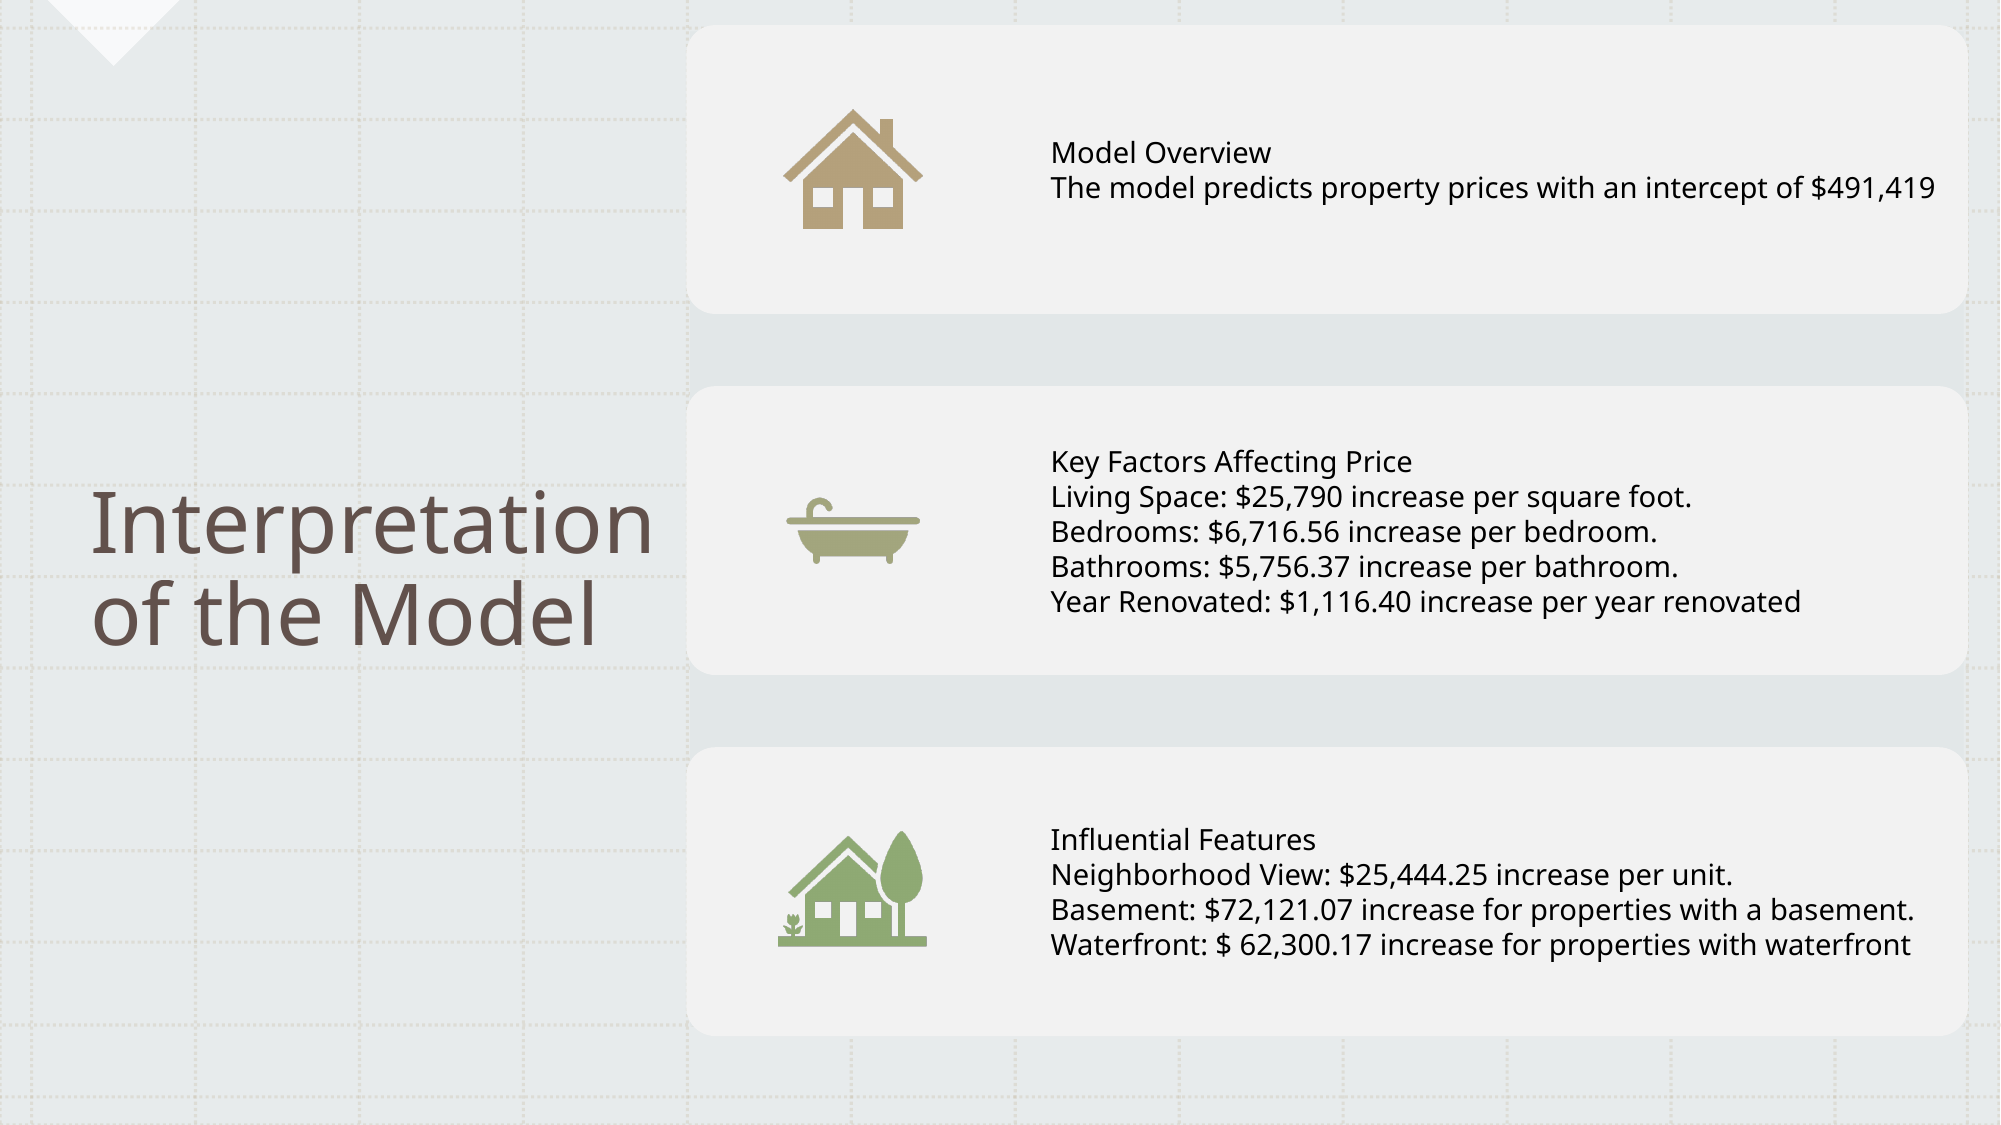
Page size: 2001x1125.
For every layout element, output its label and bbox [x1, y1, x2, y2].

list [686, 24, 1968, 1037]
text_box [0, 0, 2000, 1125]
